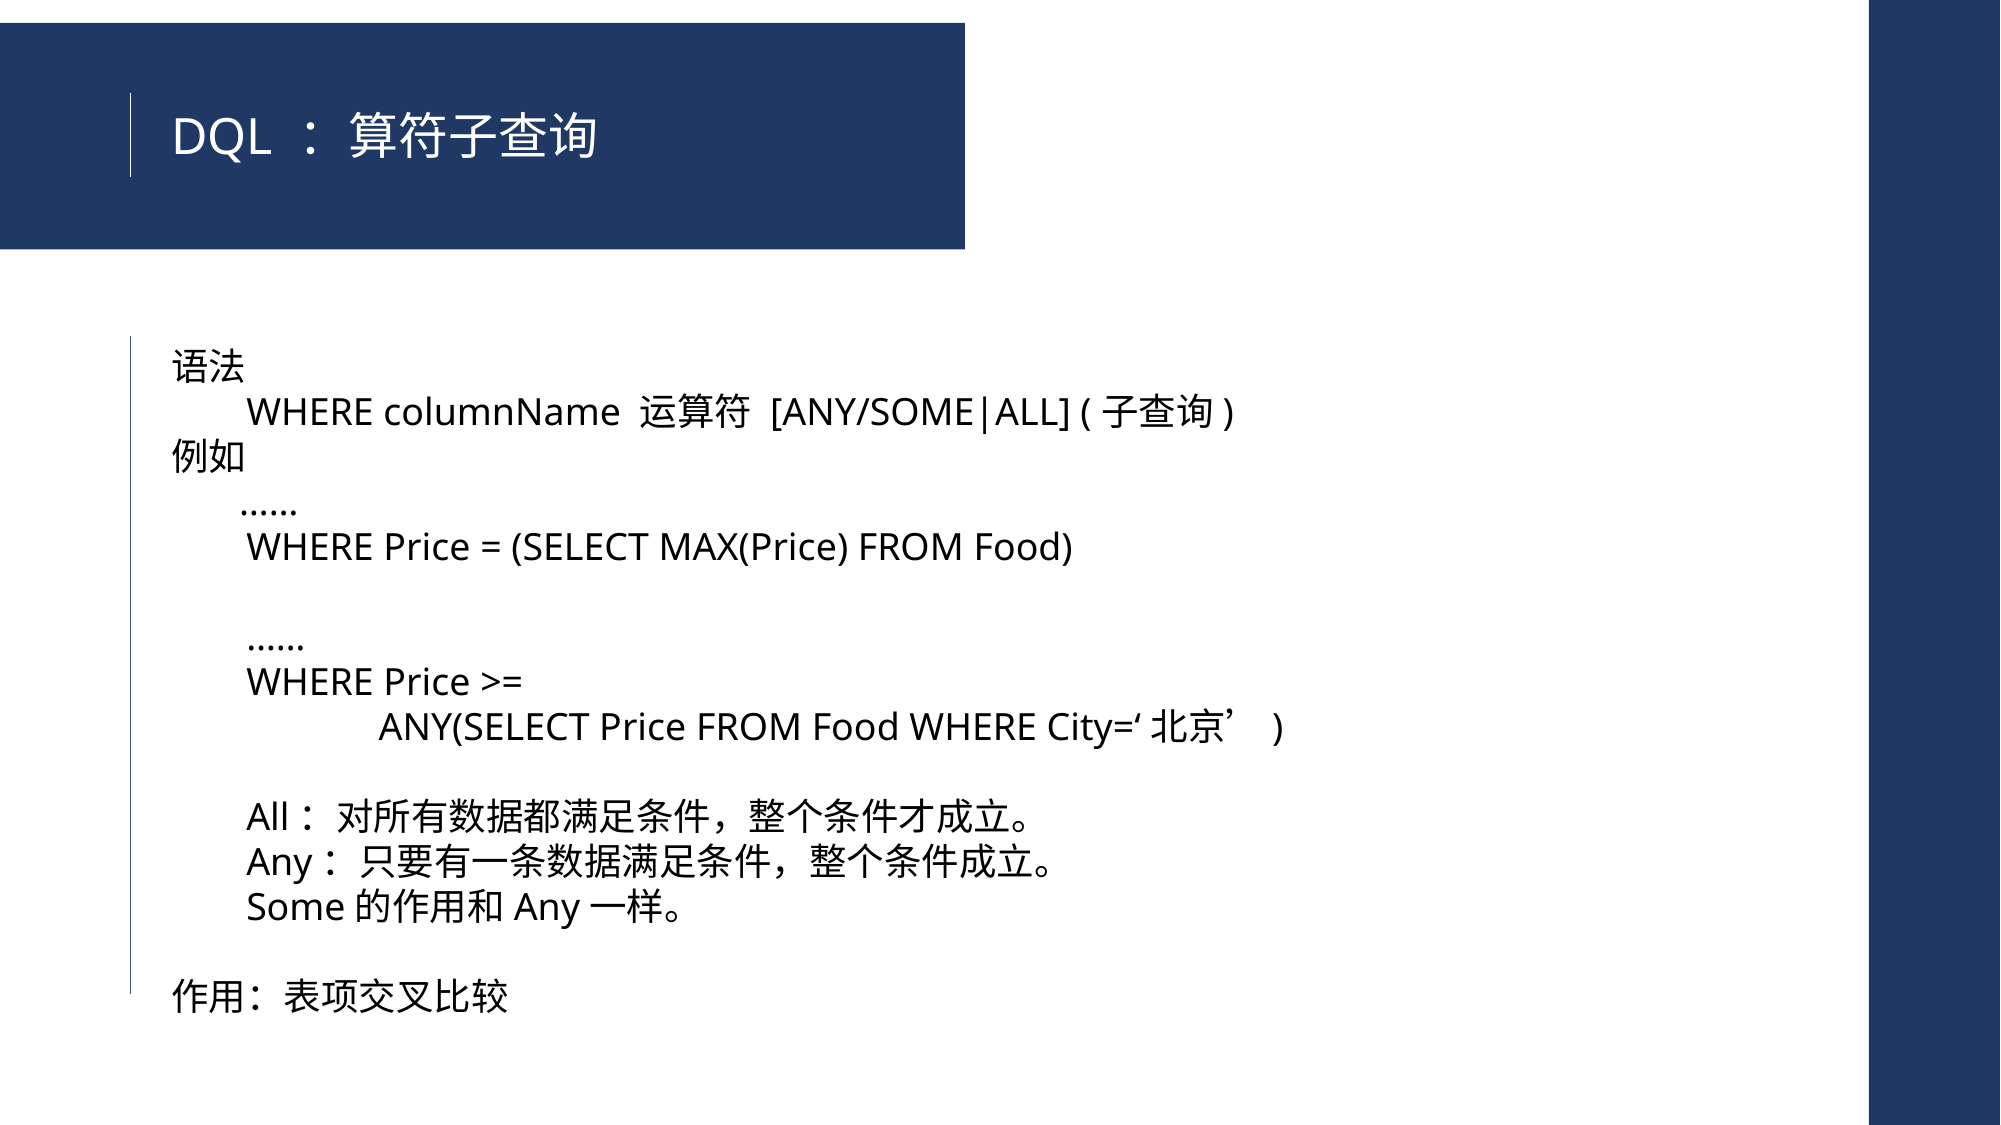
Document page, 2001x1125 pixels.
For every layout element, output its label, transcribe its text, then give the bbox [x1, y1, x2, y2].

text_box 语法 WHERE columnName 运算符 [ANY/SOME|ALL] (子查询) 例如 …… WHERE Price = (SELECT MAX(Price) FROM Food) …… WHERE Price >= ANY(SELECT Price FROM Food WHERE City=‘北京’) All：对所有数据都满足条件，整个条件才成立。 Any：只要有一条数据满足条件，整个条件成立。 Some的作用和Any一样。 作用：表项交叉比较 [156, 335, 1822, 1116]
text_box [130, 93, 860, 178]
text_box [1868, 0, 2000, 1125]
text_box [0, 22, 966, 250]
